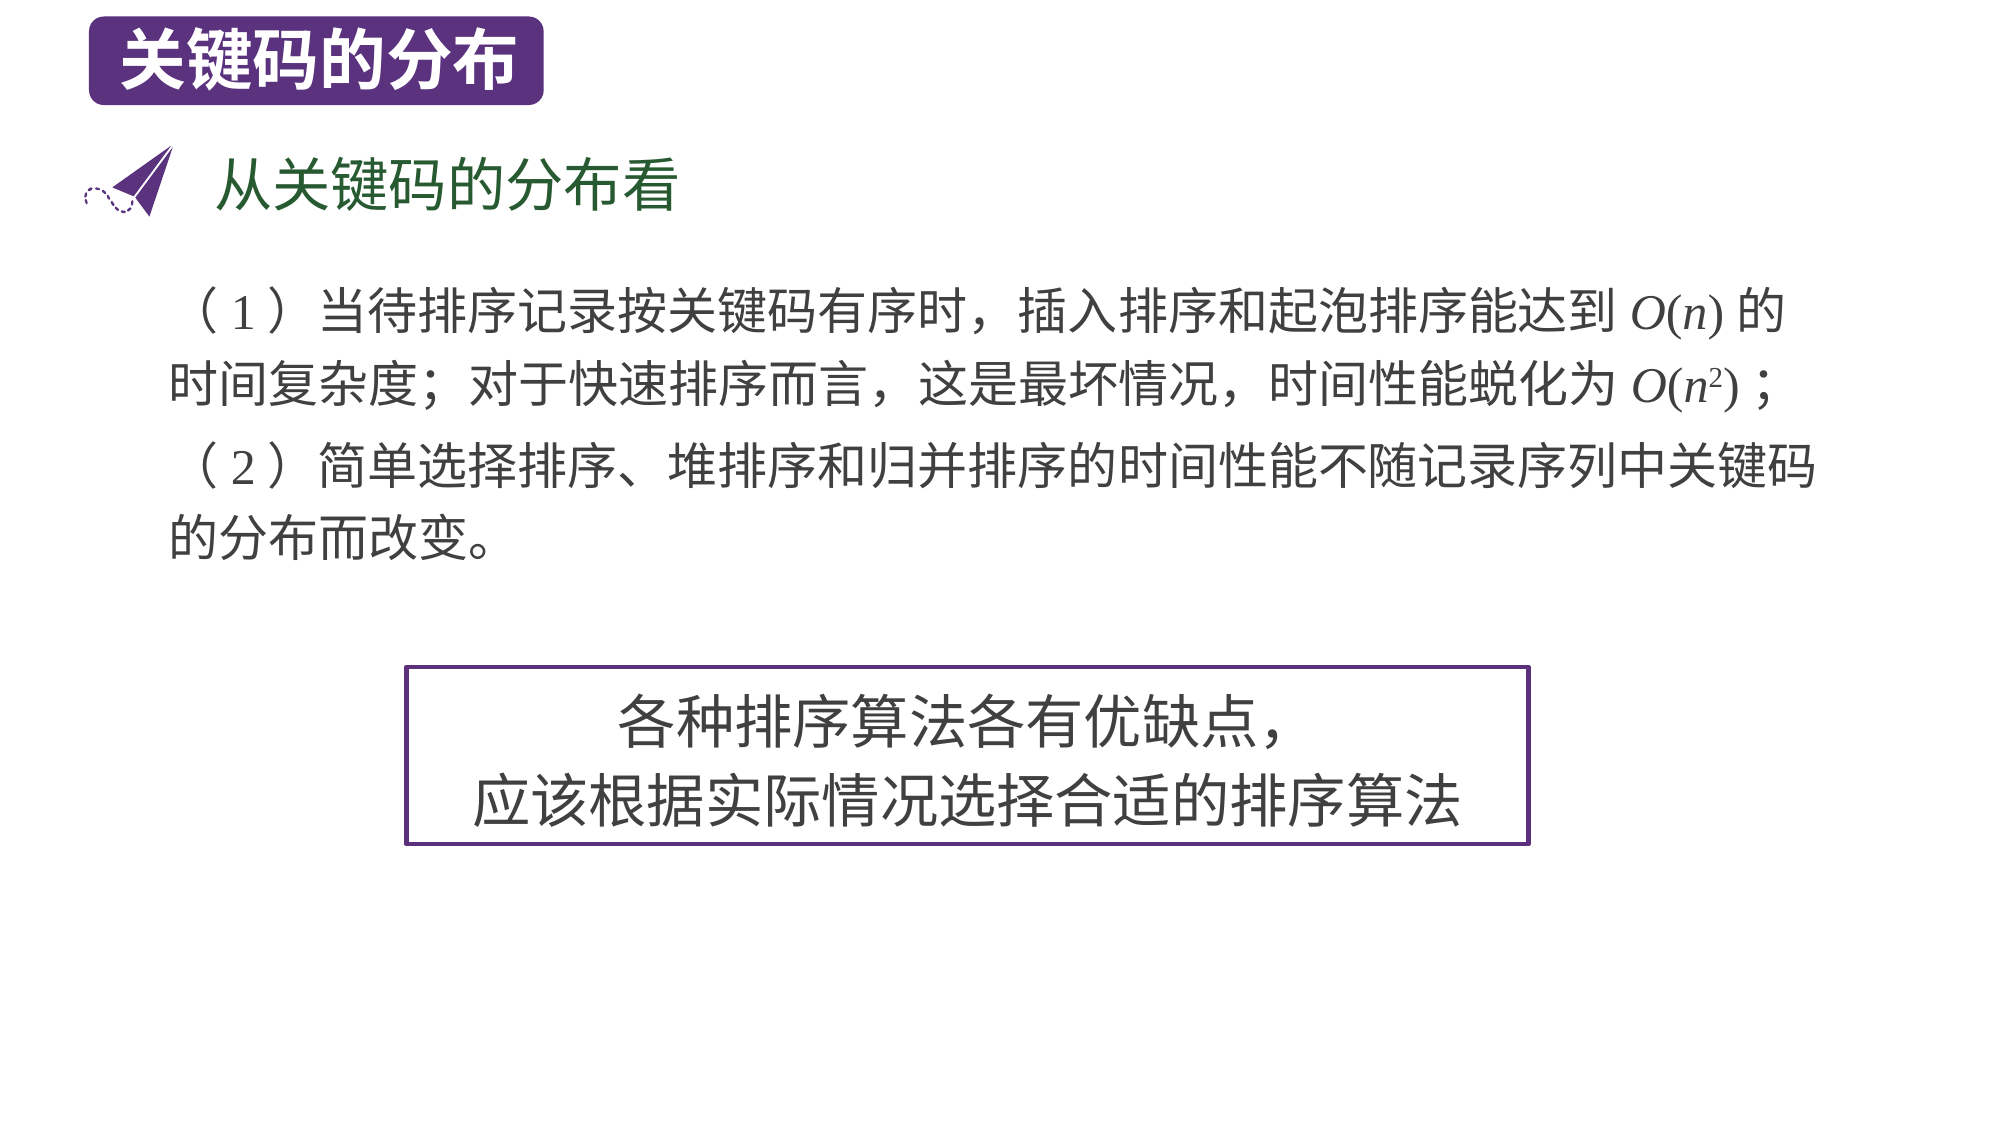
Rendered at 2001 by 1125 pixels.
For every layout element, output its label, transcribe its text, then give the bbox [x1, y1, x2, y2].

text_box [84, 140, 699, 227]
text_box （1）当待排序记录按关键码有序时，插入排序和起泡排序能达到O(n)的时间复杂度；对于快速排序而言，这是最坏情况，时间性能蜕化为O(n2)； [154, 260, 1835, 415]
text_box 关键码的分布 [104, 10, 543, 105]
text_box [87, 15, 535, 107]
text_box 各种排序算法各有优缺点， 应该根据实际情况选择合适的排序算法 [406, 666, 1529, 844]
text_box （2）简单选择排序、堆排序和归并排序的时间性能不随记录序列中关键码的分布而改变。 [154, 415, 1835, 574]
